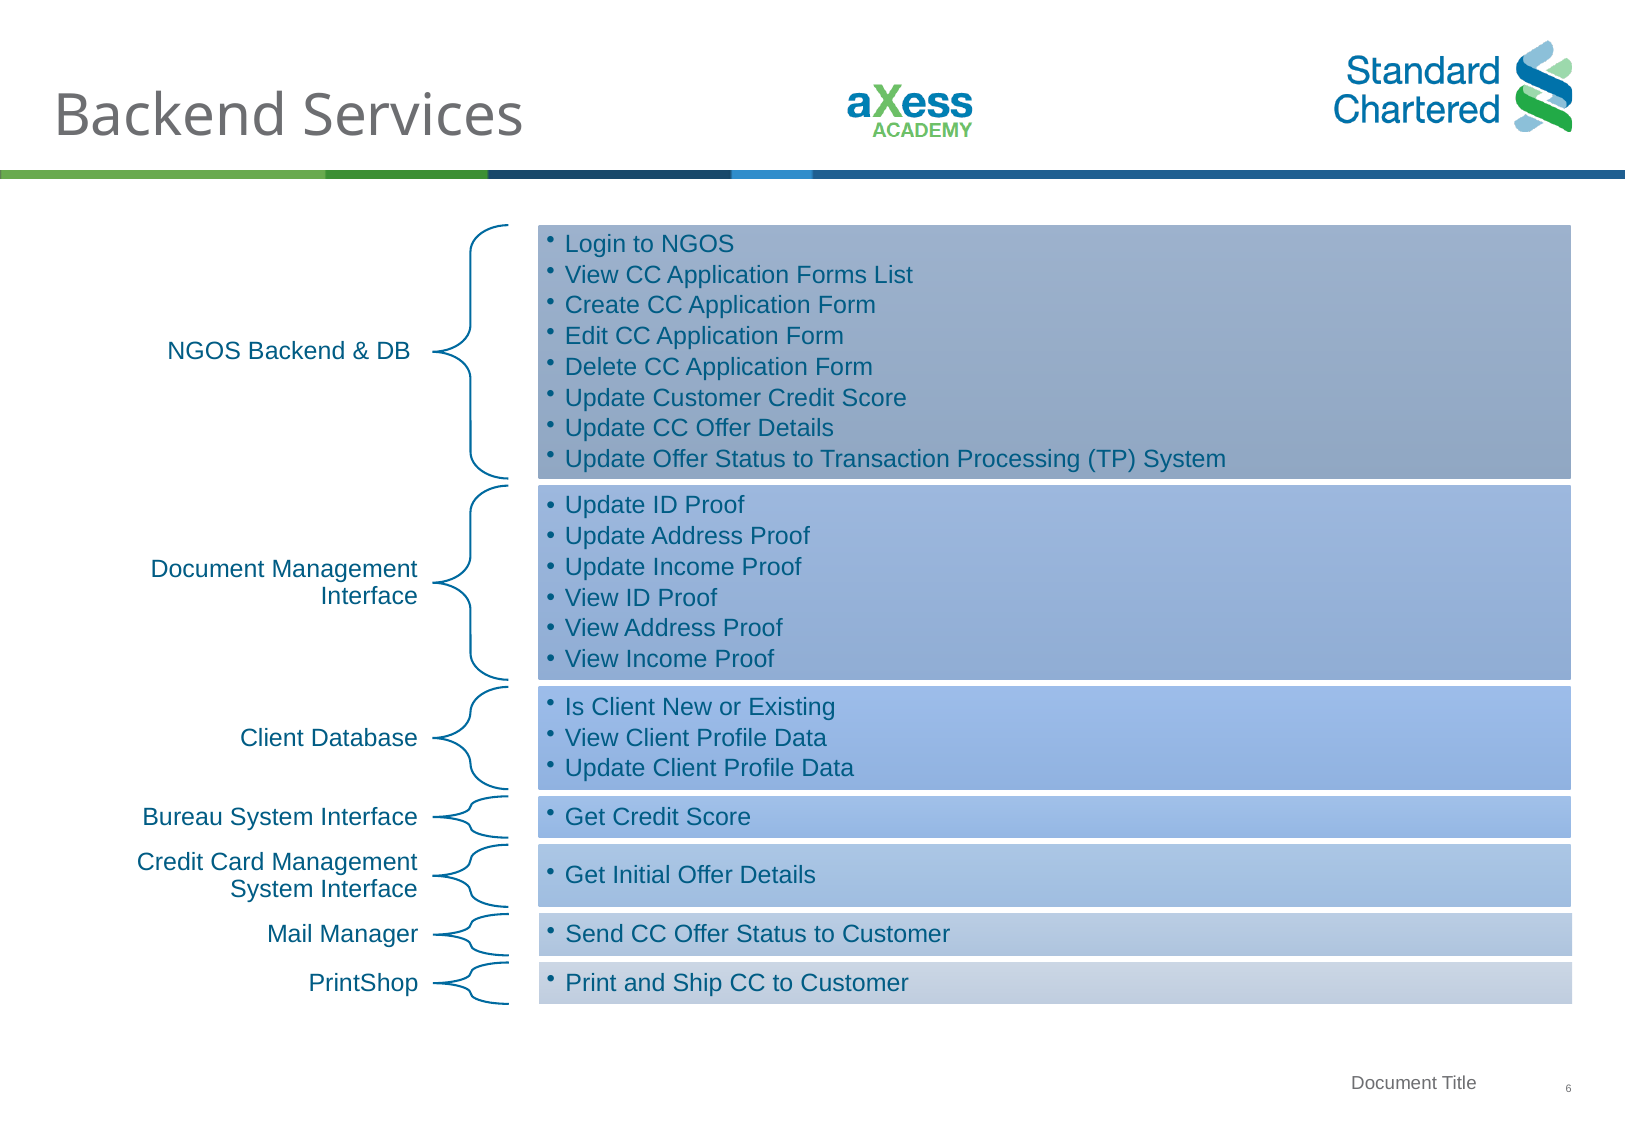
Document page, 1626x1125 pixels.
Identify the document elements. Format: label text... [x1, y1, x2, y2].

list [53, 216, 1573, 1013]
picture [824, 78, 987, 145]
picture [0, 170, 1625, 179]
title Backend Services [53, 32, 1573, 148]
